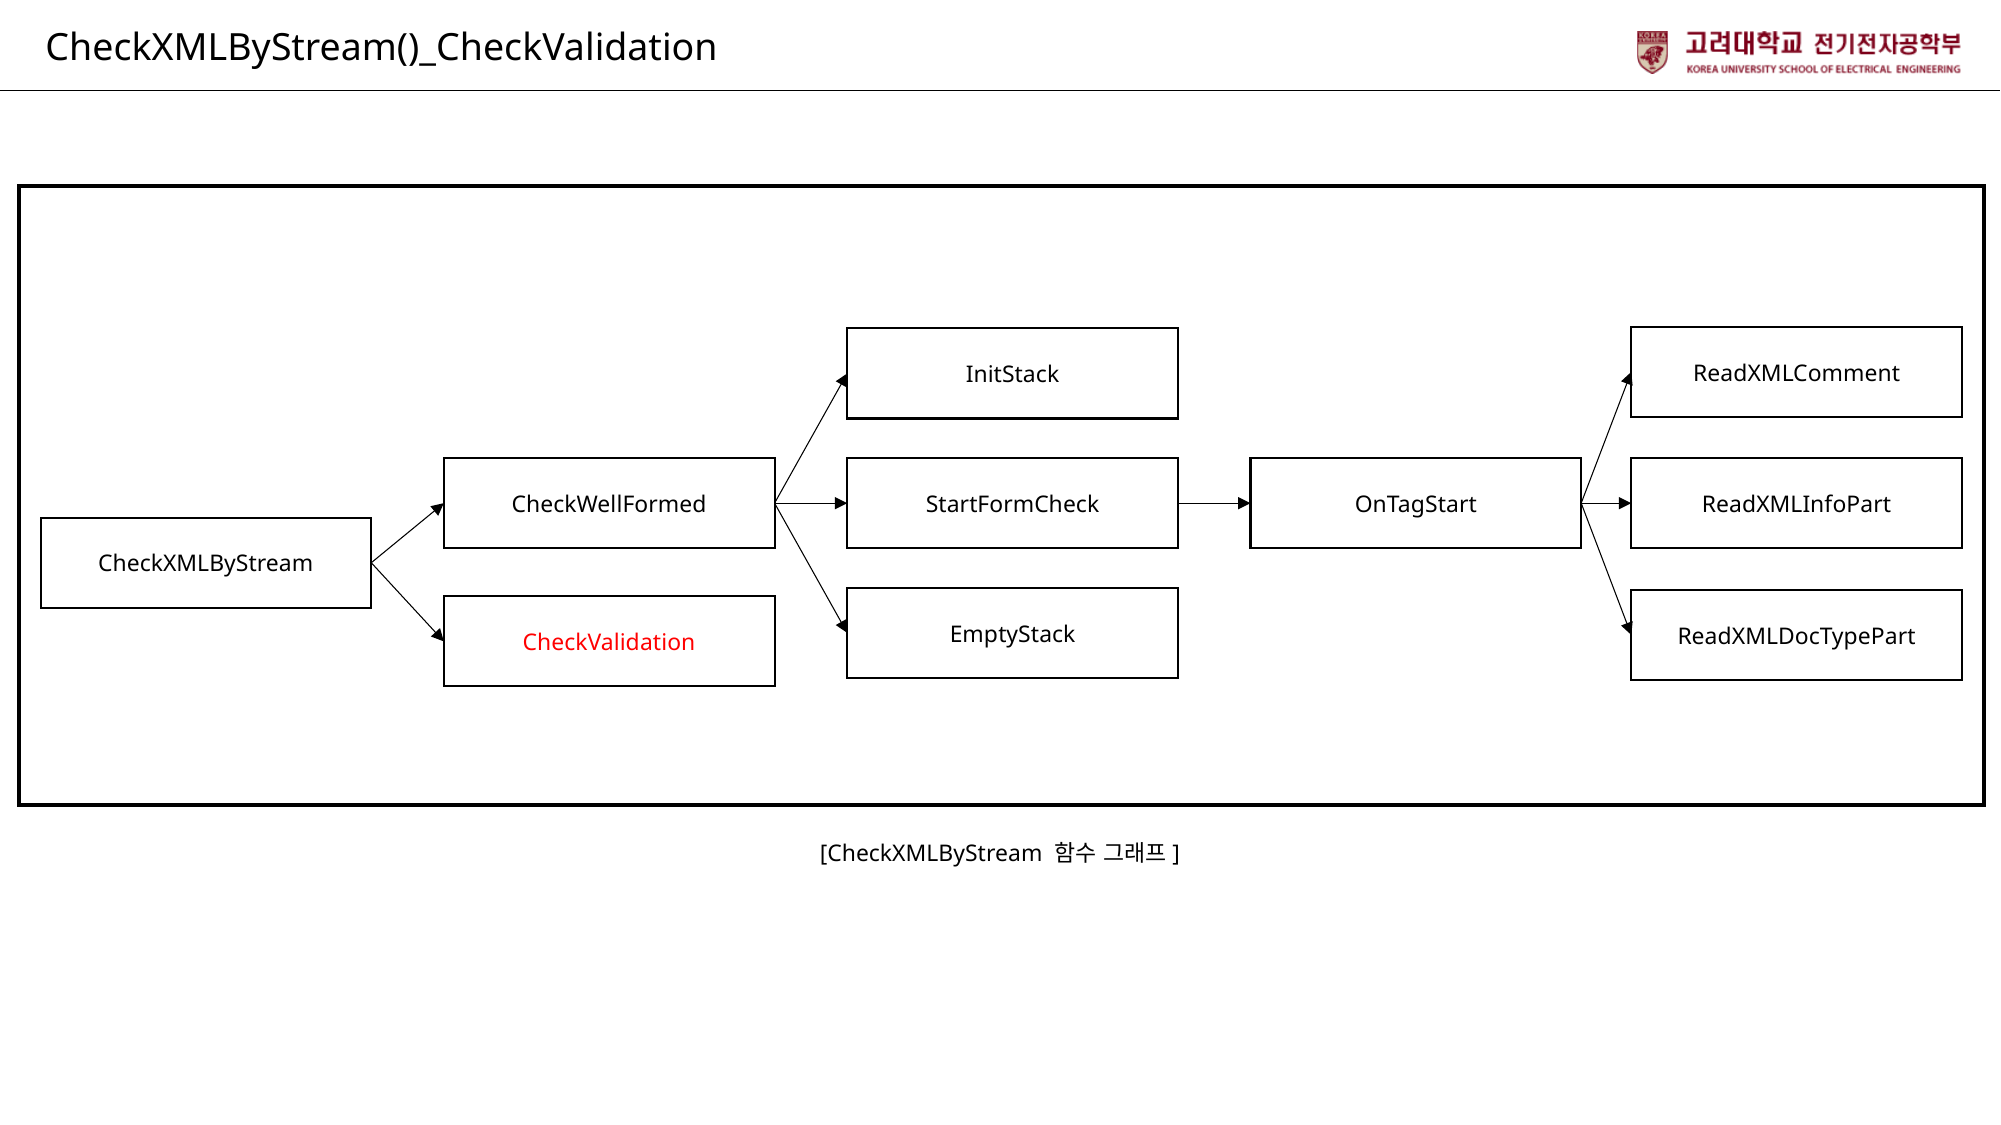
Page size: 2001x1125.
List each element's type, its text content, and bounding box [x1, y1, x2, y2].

text_box [18, 185, 1985, 806]
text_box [774, 373, 848, 503]
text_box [371, 562, 444, 642]
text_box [1581, 371, 1632, 503]
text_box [774, 503, 848, 633]
picture [1637, 31, 2001, 74]
text_box [CheckXMLByStream 함수 그래프] [805, 831, 1195, 874]
text_box CheckXMLByStream()_CheckValidation [30, 15, 733, 76]
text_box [371, 503, 444, 562]
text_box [1581, 503, 1632, 635]
